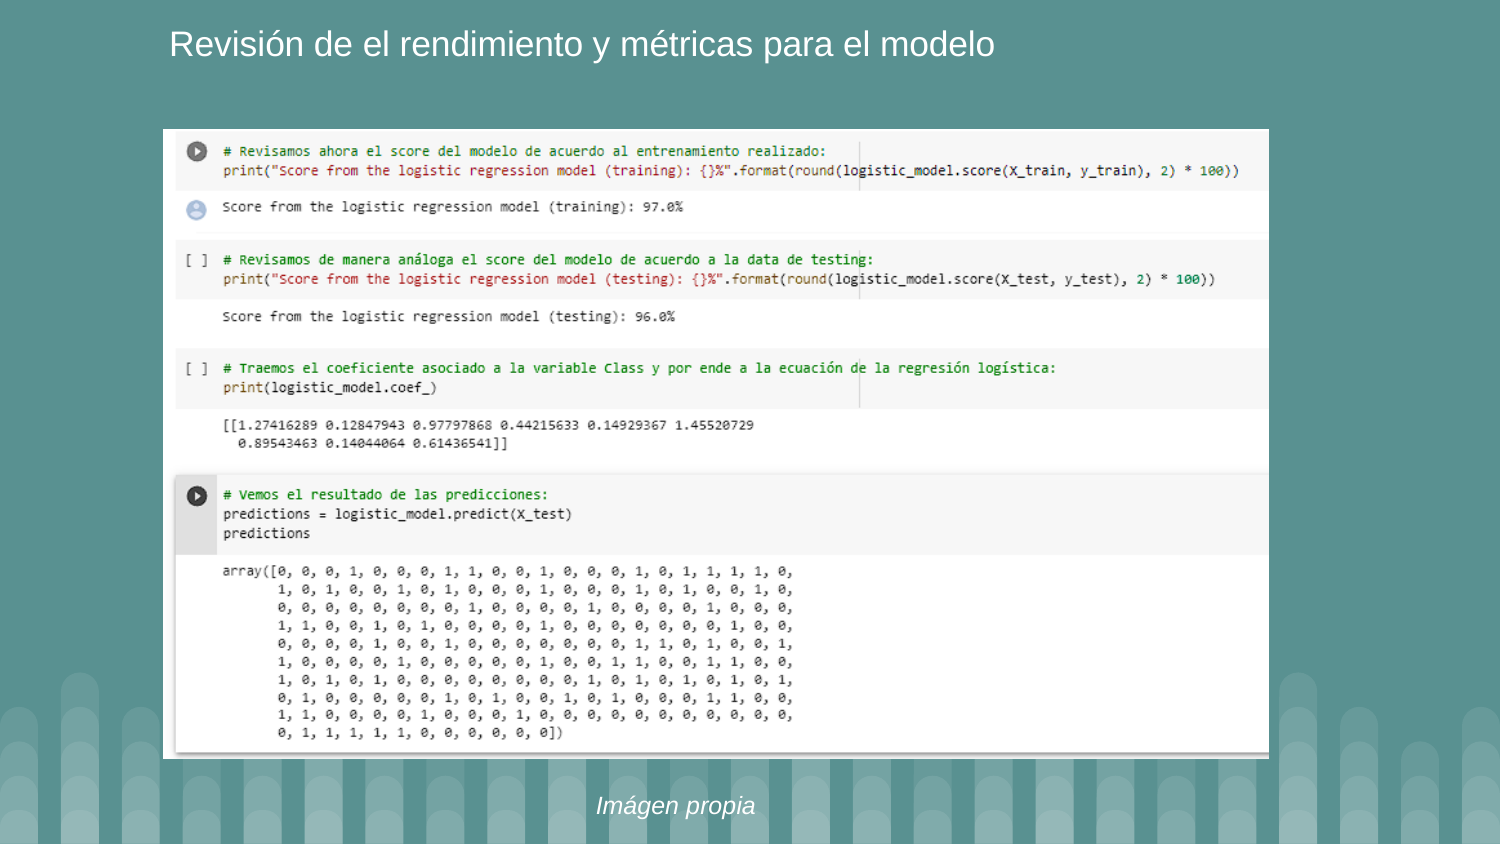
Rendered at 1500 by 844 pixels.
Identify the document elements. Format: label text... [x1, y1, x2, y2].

text_box Imágen propia [580, 774, 1073, 835]
picture [163, 129, 1269, 759]
list Revisión de el rendimiento y métricas para el modelo [154, 0, 1278, 82]
